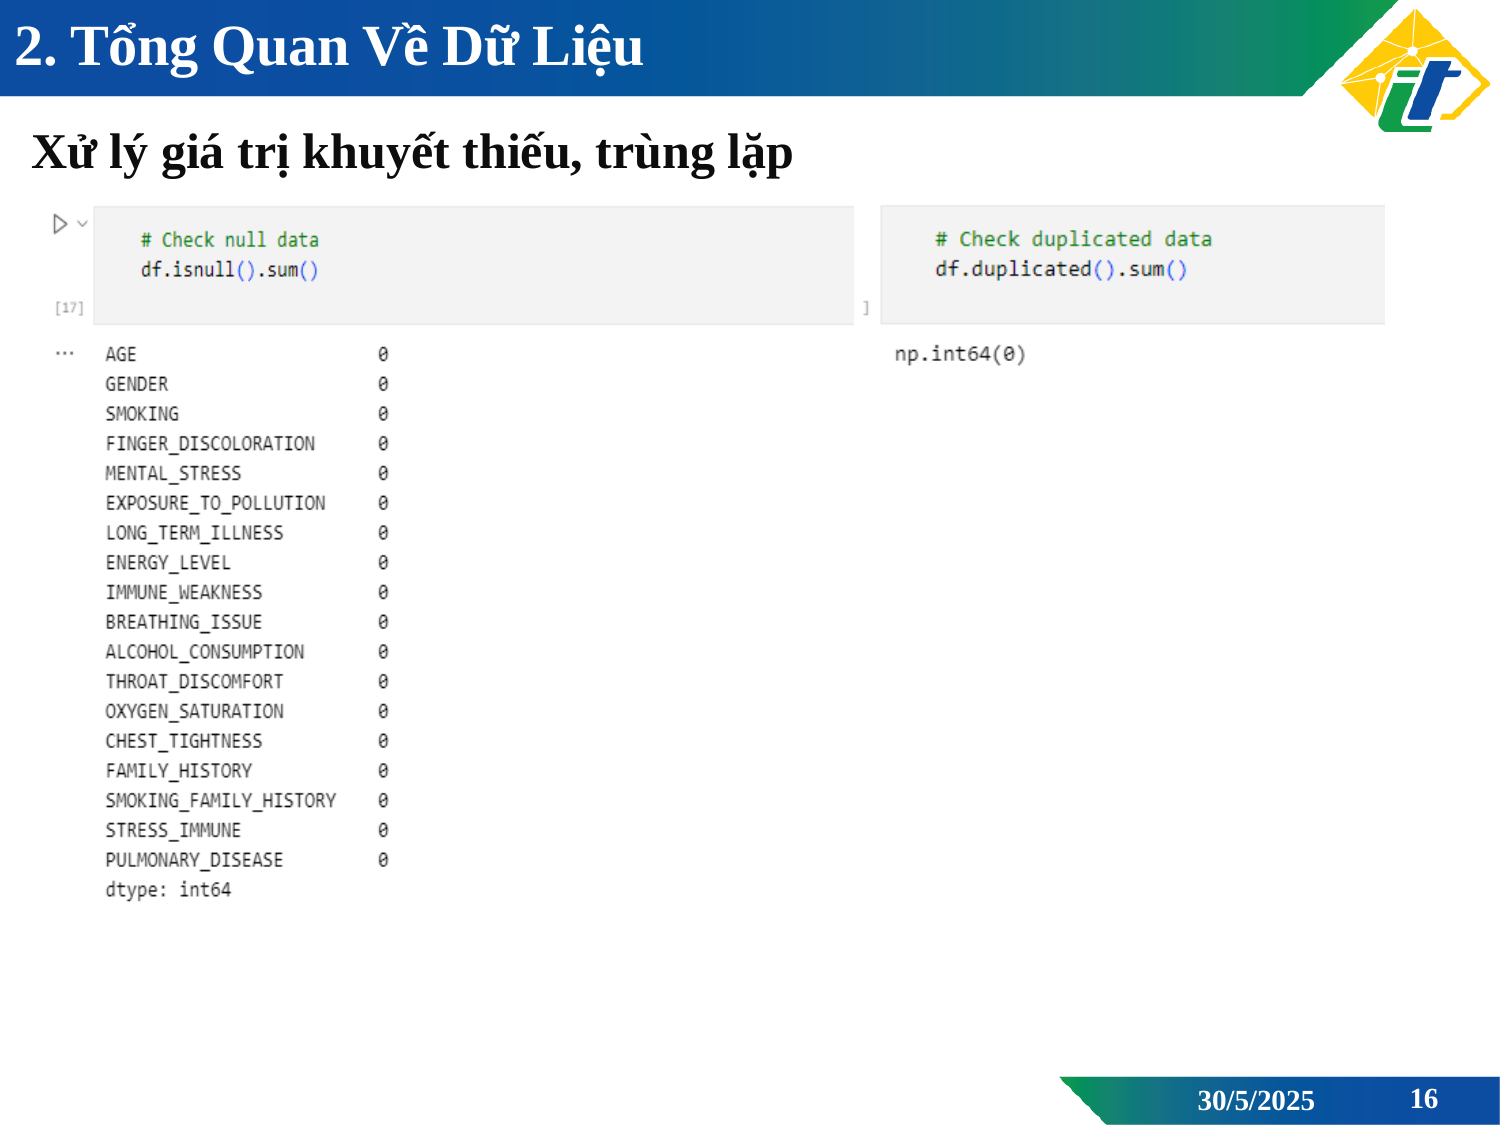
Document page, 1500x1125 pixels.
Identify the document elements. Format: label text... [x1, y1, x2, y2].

list Xử lý giá trị khuyết thiếu, trùng lặp [31, 118, 1469, 179]
slide_number 16 [1403, 1080, 1441, 1117]
title 2. Tổng Quan Về Dữ Liệu [12, 4, 763, 195]
picture [0, 0, 1500, 1125]
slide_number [1195, 1081, 1332, 1125]
